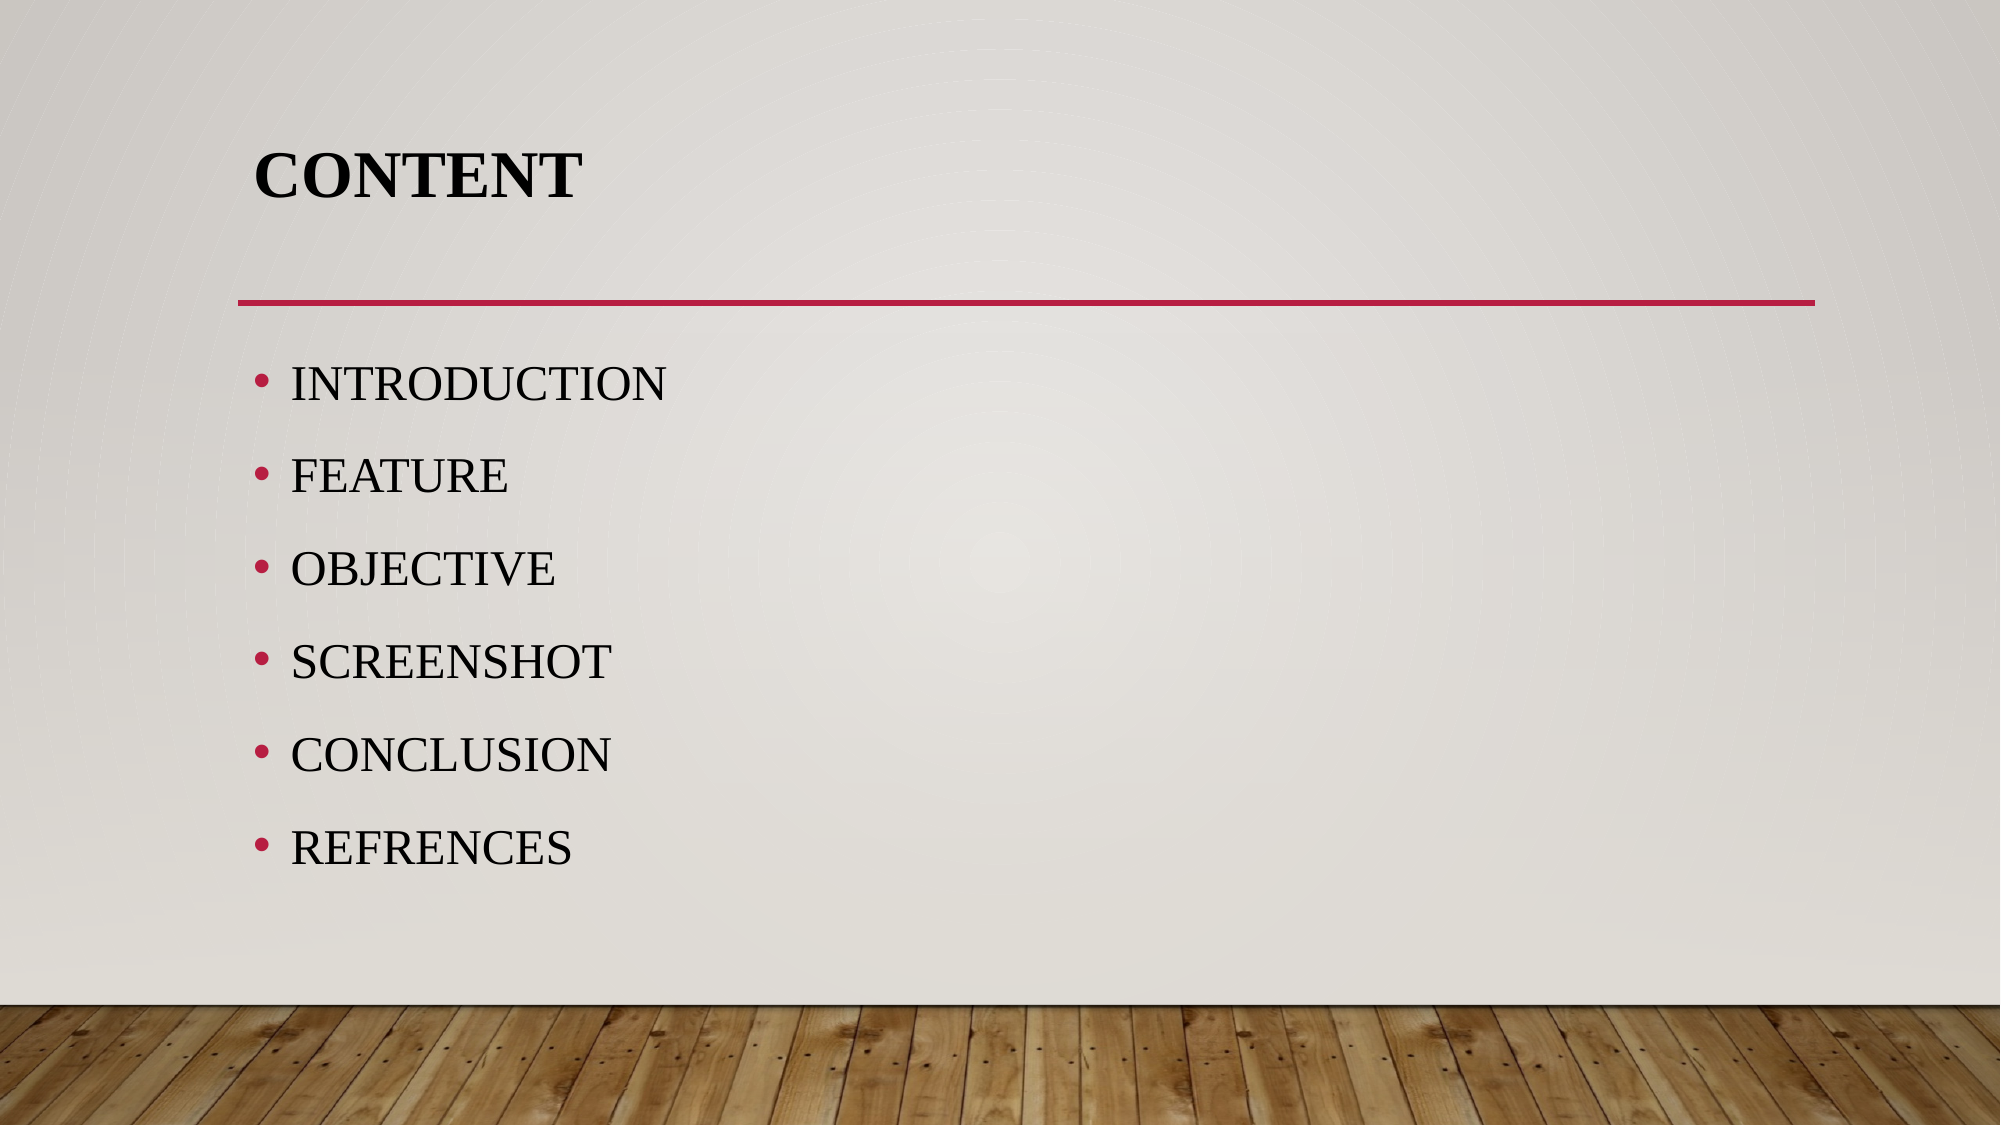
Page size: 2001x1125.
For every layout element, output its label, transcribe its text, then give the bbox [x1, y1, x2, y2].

title CONTENT [238, 131, 1814, 305]
picture [0, 1005, 2000, 1125]
list INTRODUCTION FEATURE OBJECTIVE SCREENSHOT CONCLUSION REFRENCES [238, 330, 1814, 897]
